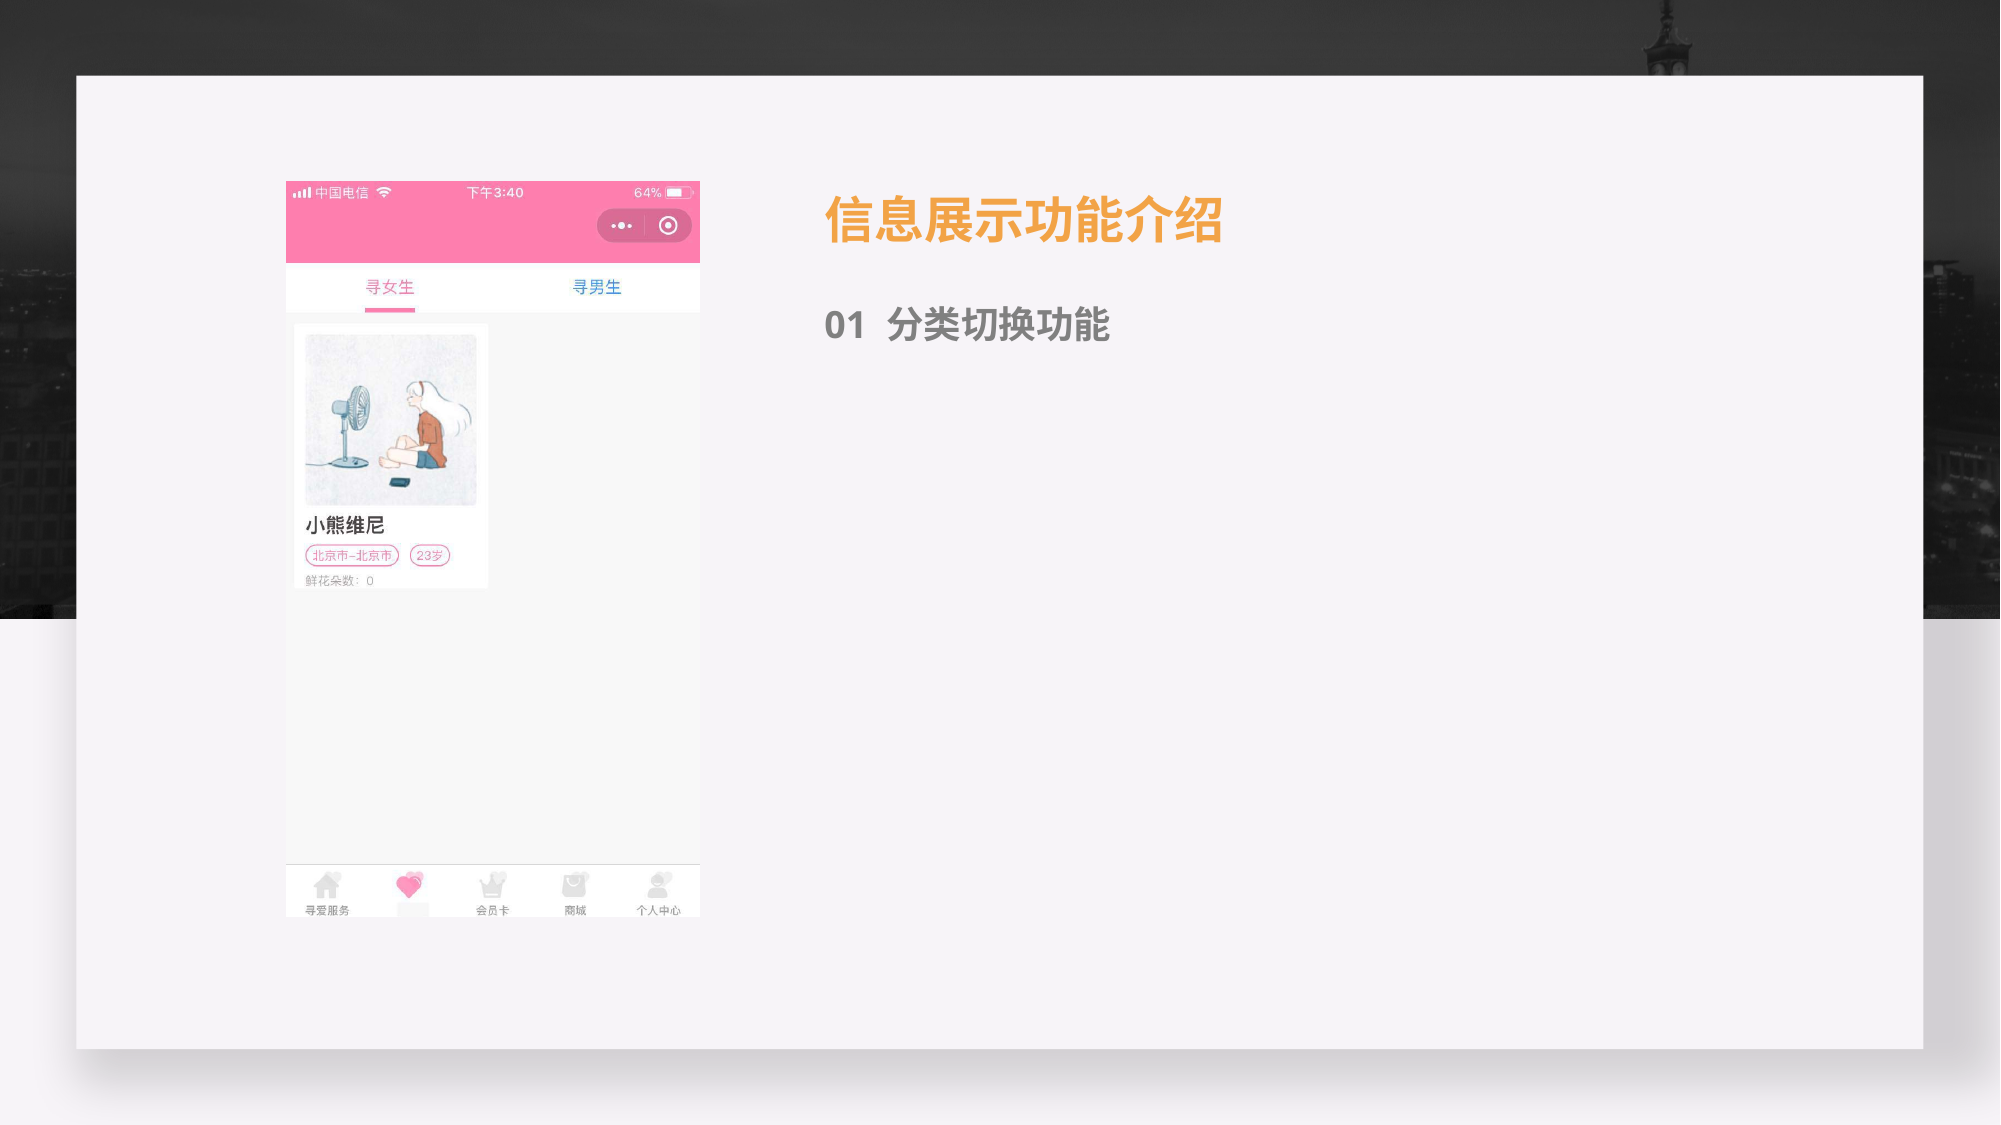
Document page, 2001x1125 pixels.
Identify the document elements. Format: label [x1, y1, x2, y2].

text_box [75, 619, 1924, 1050]
picture [0, 0, 2000, 917]
